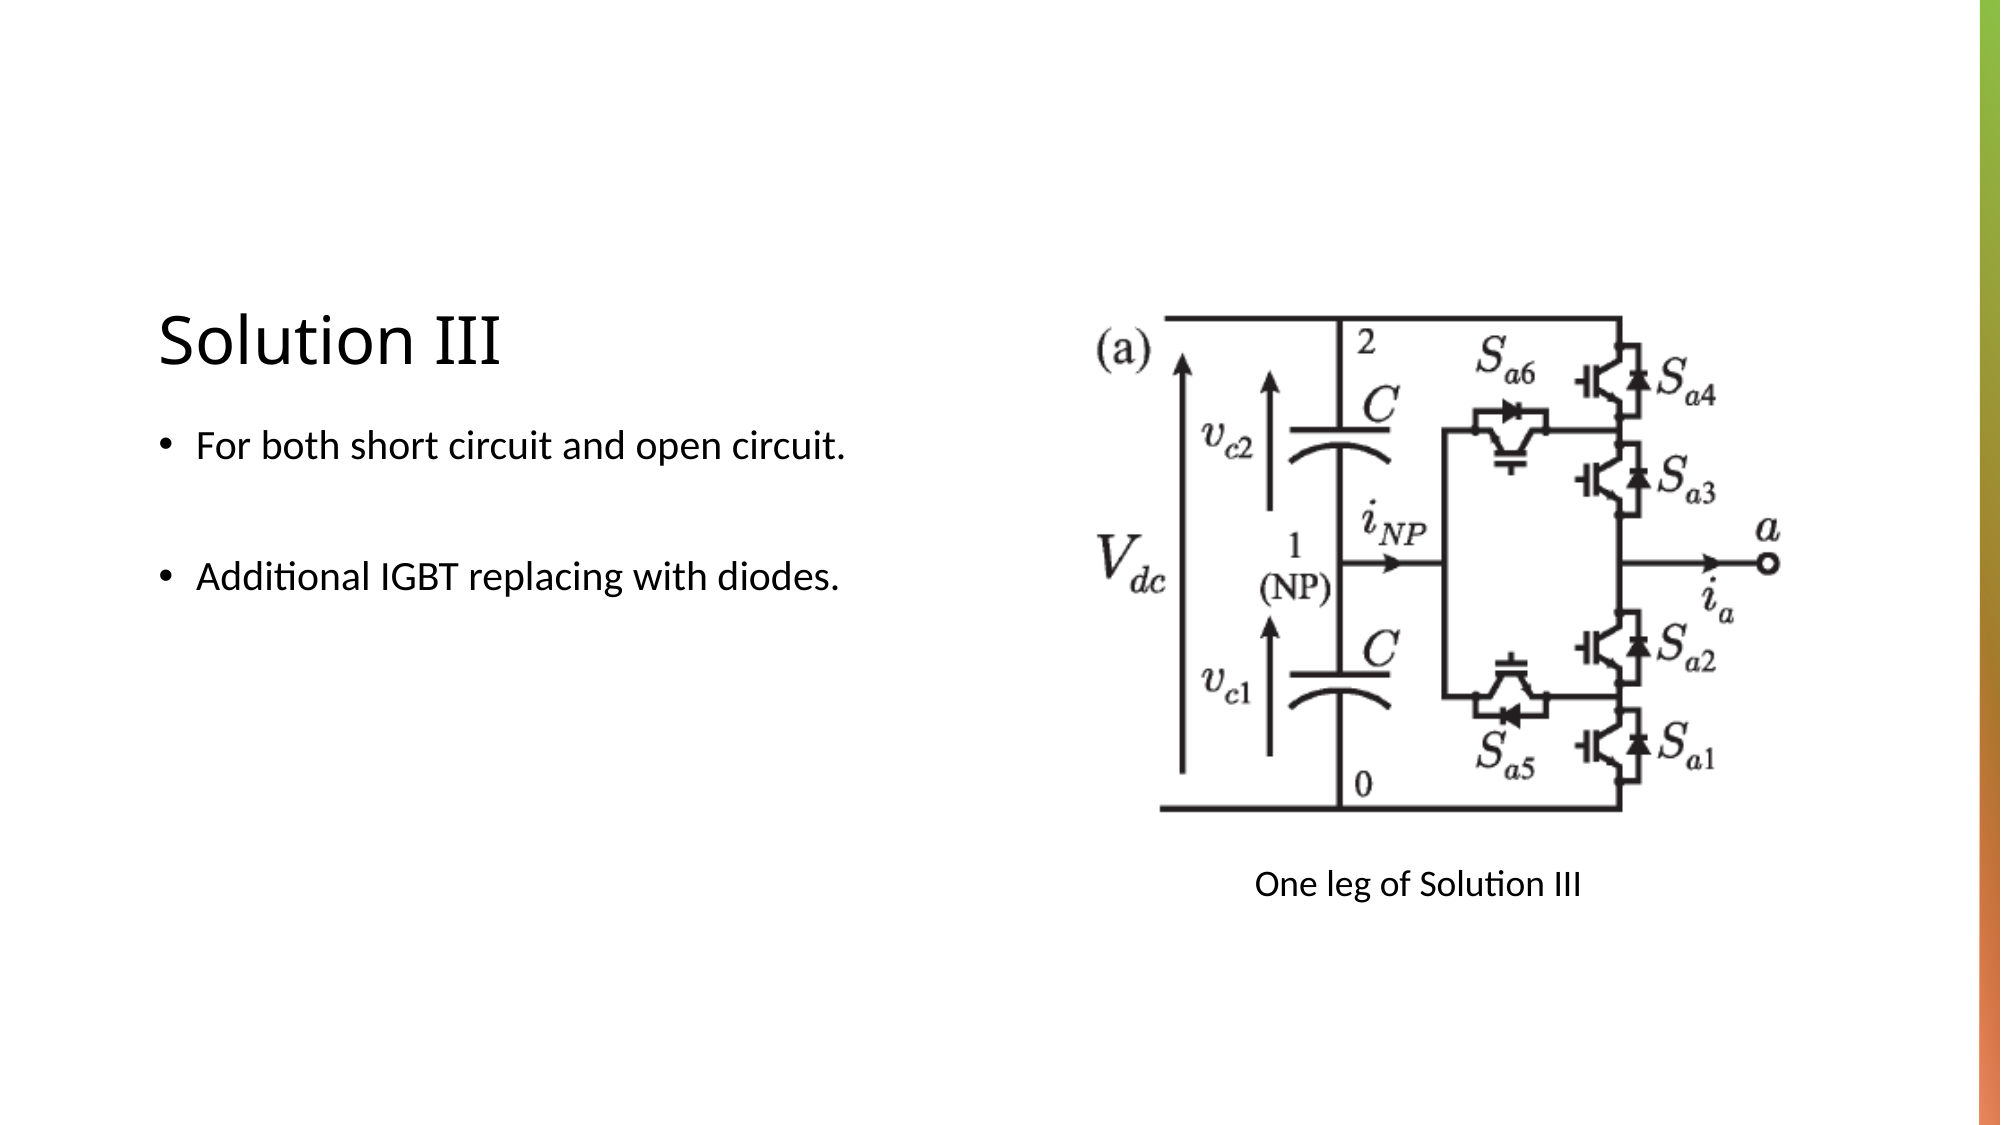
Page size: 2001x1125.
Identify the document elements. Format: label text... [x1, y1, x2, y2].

text_box One leg of Solution III [1239, 851, 1598, 912]
title Solution III [143, 121, 711, 387]
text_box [1979, 0, 2000, 1125]
picture [1033, 284, 1804, 850]
list For both short circuit and open circuit. Additional IGBT replacing with diodes. [143, 415, 1000, 982]
